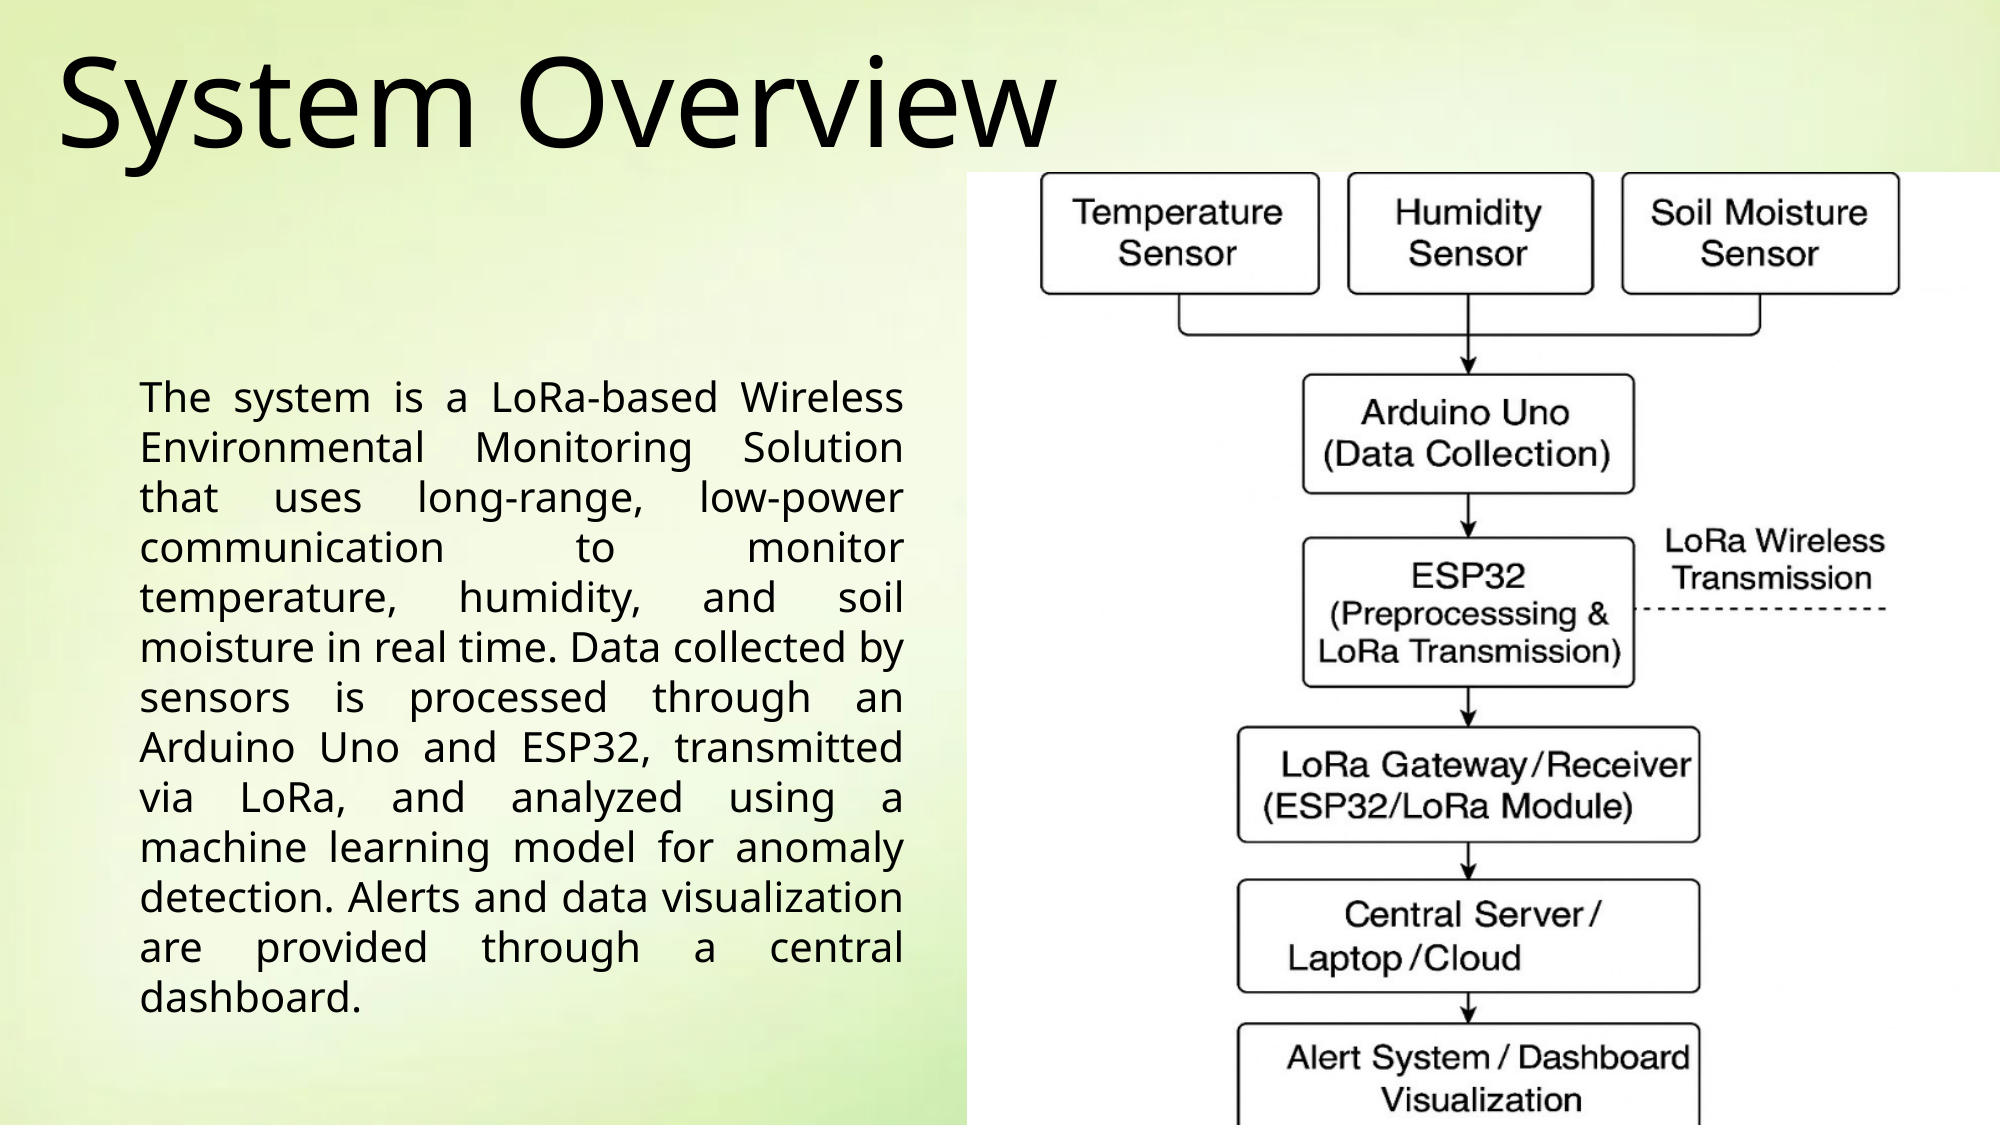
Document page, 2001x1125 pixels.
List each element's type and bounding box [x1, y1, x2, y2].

picture [967, 172, 2000, 1125]
list [0, 0, 2000, 1125]
